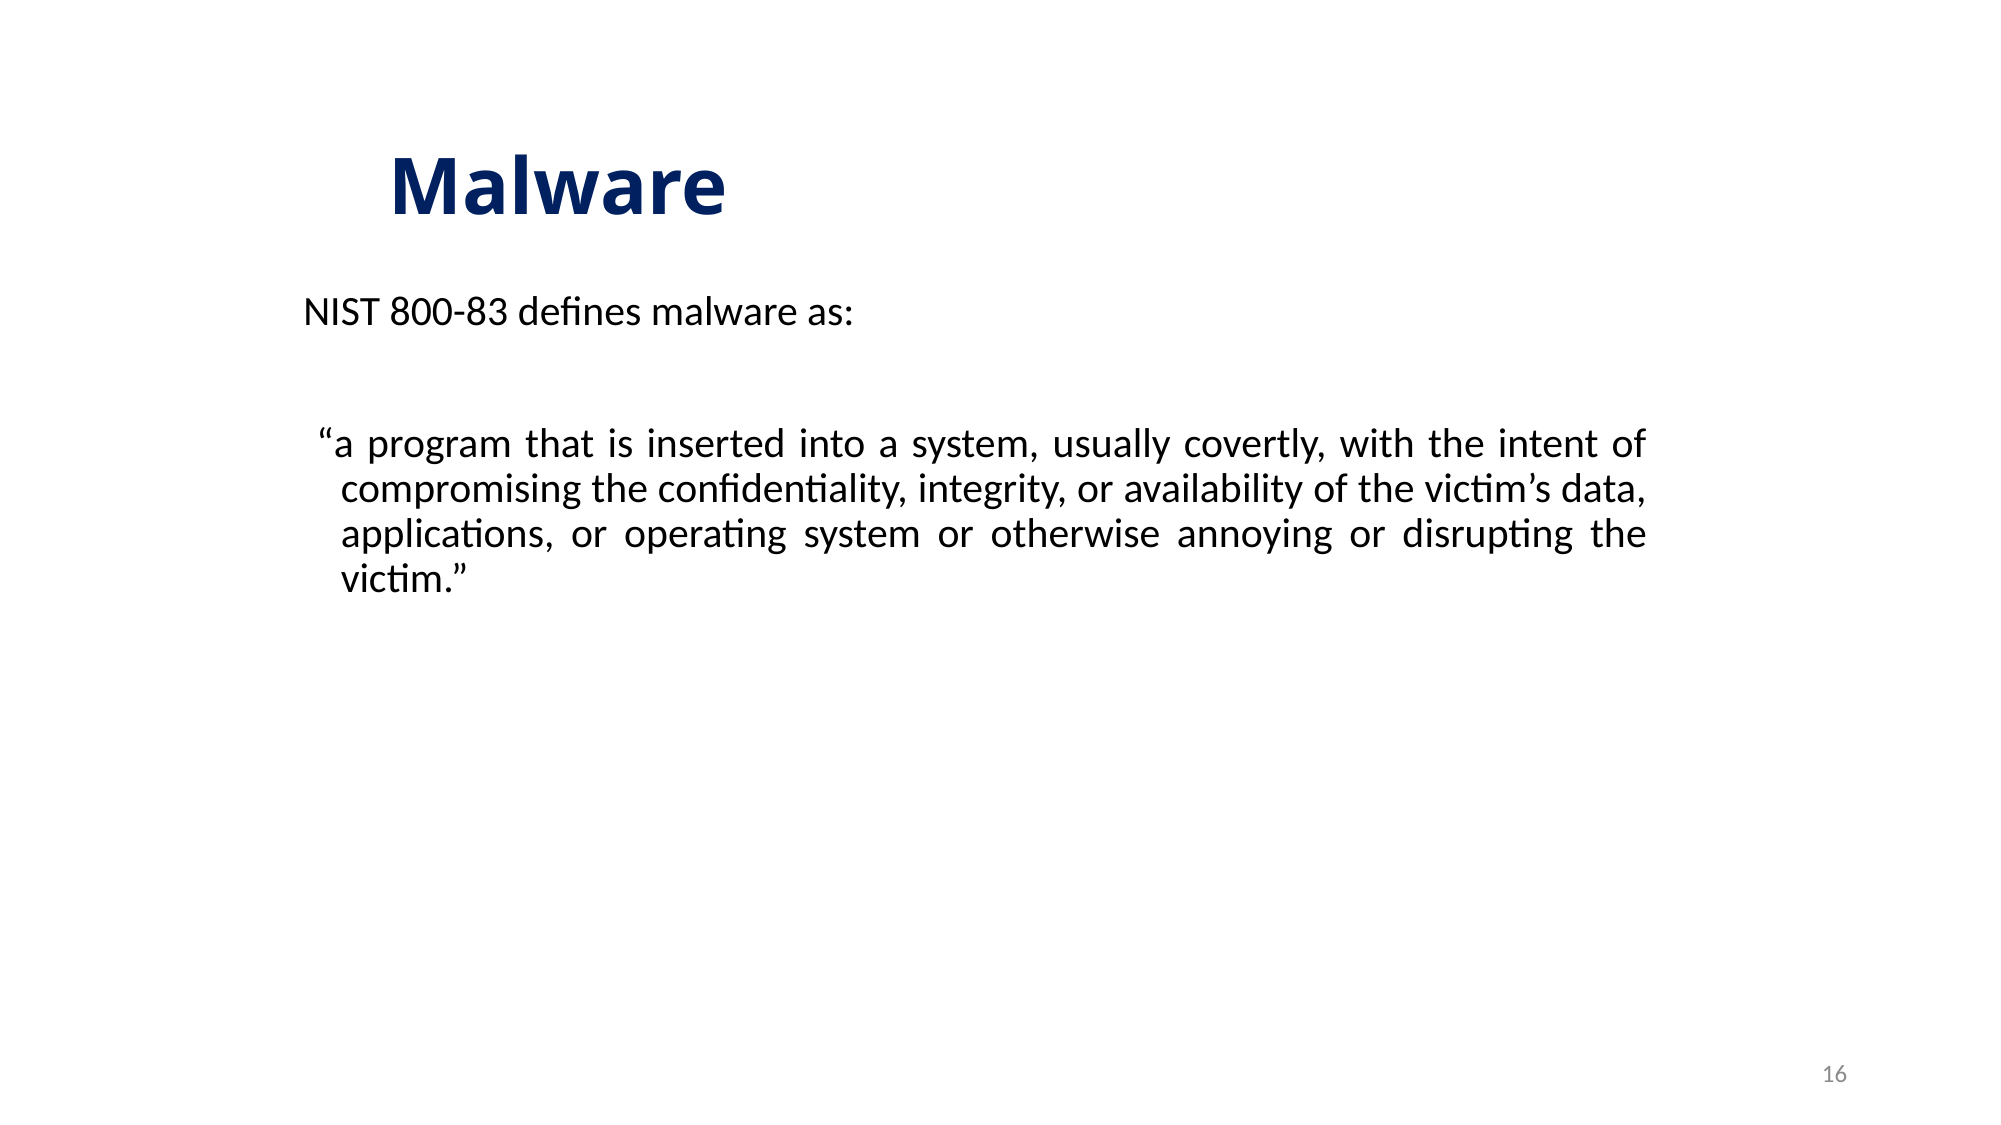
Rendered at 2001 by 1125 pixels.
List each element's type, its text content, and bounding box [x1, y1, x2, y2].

title Malware [373, 137, 748, 242]
list NIST 800-83 defines malware as: “a program that is inserted into a system, usually covertly, with the intent of compromising the confidentiality, integrity, or availability of the victim’s data, applications, or operating system or otherwise annoying or disrupting the victim.” [288, 282, 1663, 1084]
slide_number 16 [1412, 1042, 1863, 1103]
